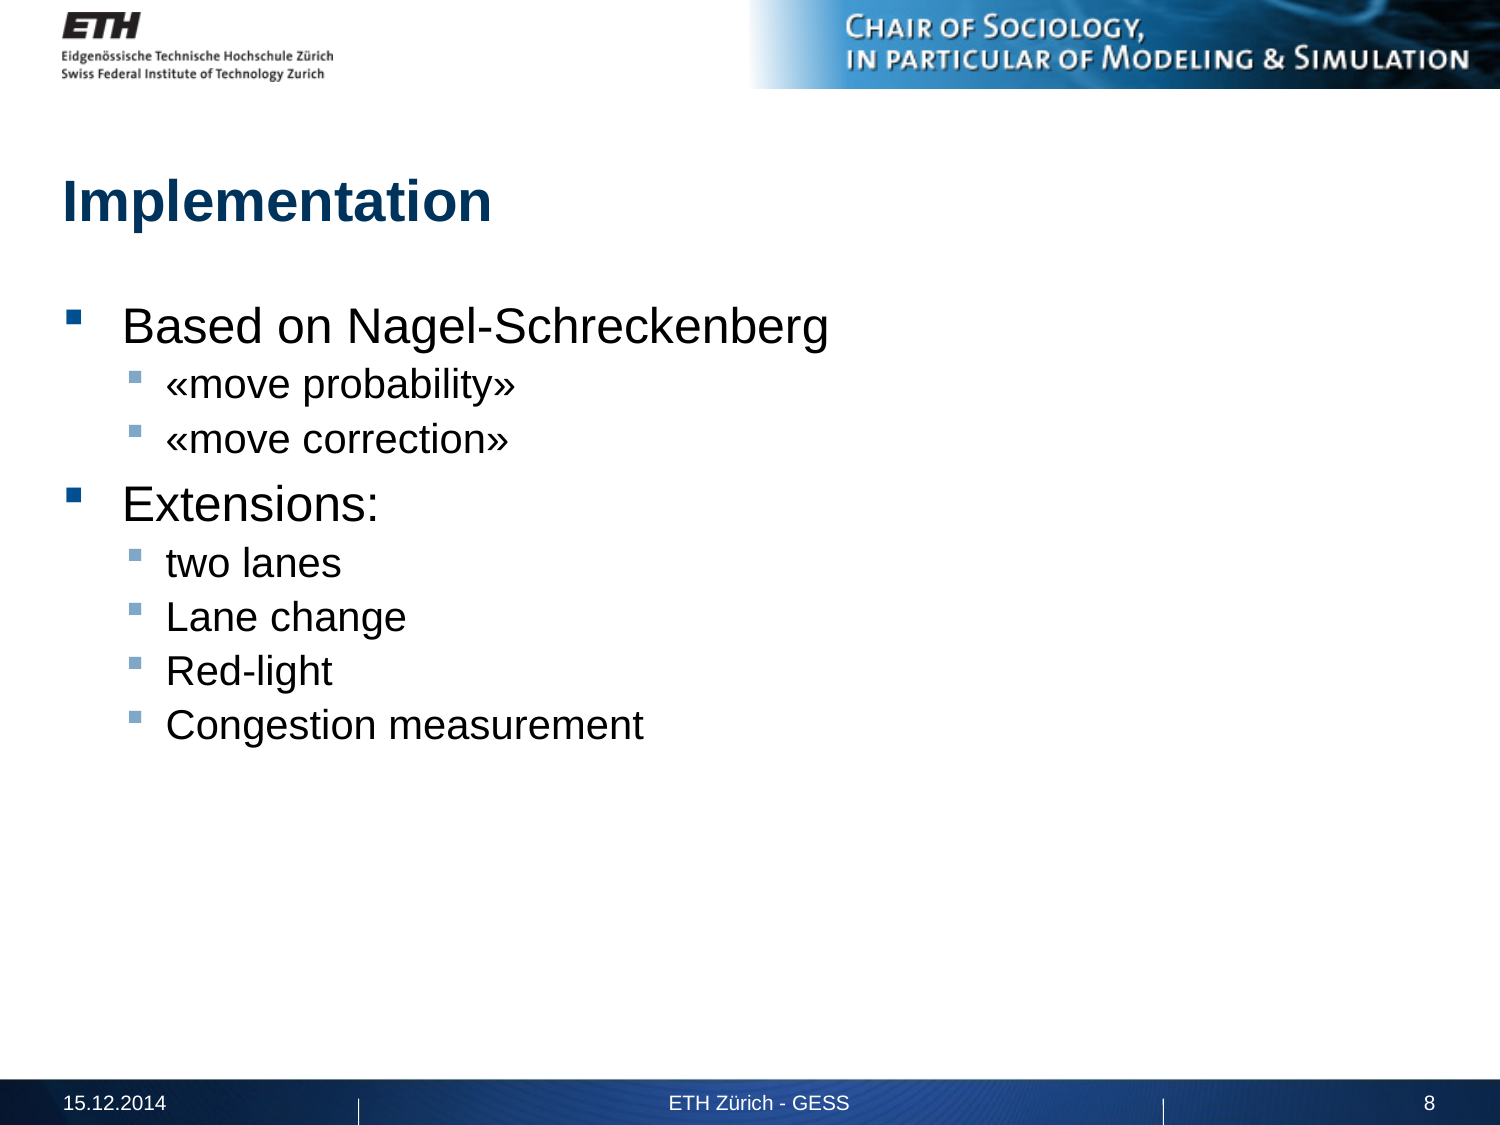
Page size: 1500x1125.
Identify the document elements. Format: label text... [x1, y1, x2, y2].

picture [749, 0, 1500, 89]
picture [62, 12, 333, 82]
title Implementation [62, 157, 1438, 283]
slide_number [47, 1082, 347, 1125]
picture [0, 1078, 1500, 1125]
footer ETH Zürich - GESS [367, 1082, 1151, 1125]
list Based on Nagel-Schreckenberg «move probability» «move correction» Extensions: two lanes Lane change Red-light Congestion measurement [62, 287, 1438, 1055]
slide_number 8 [1181, 1082, 1451, 1125]
